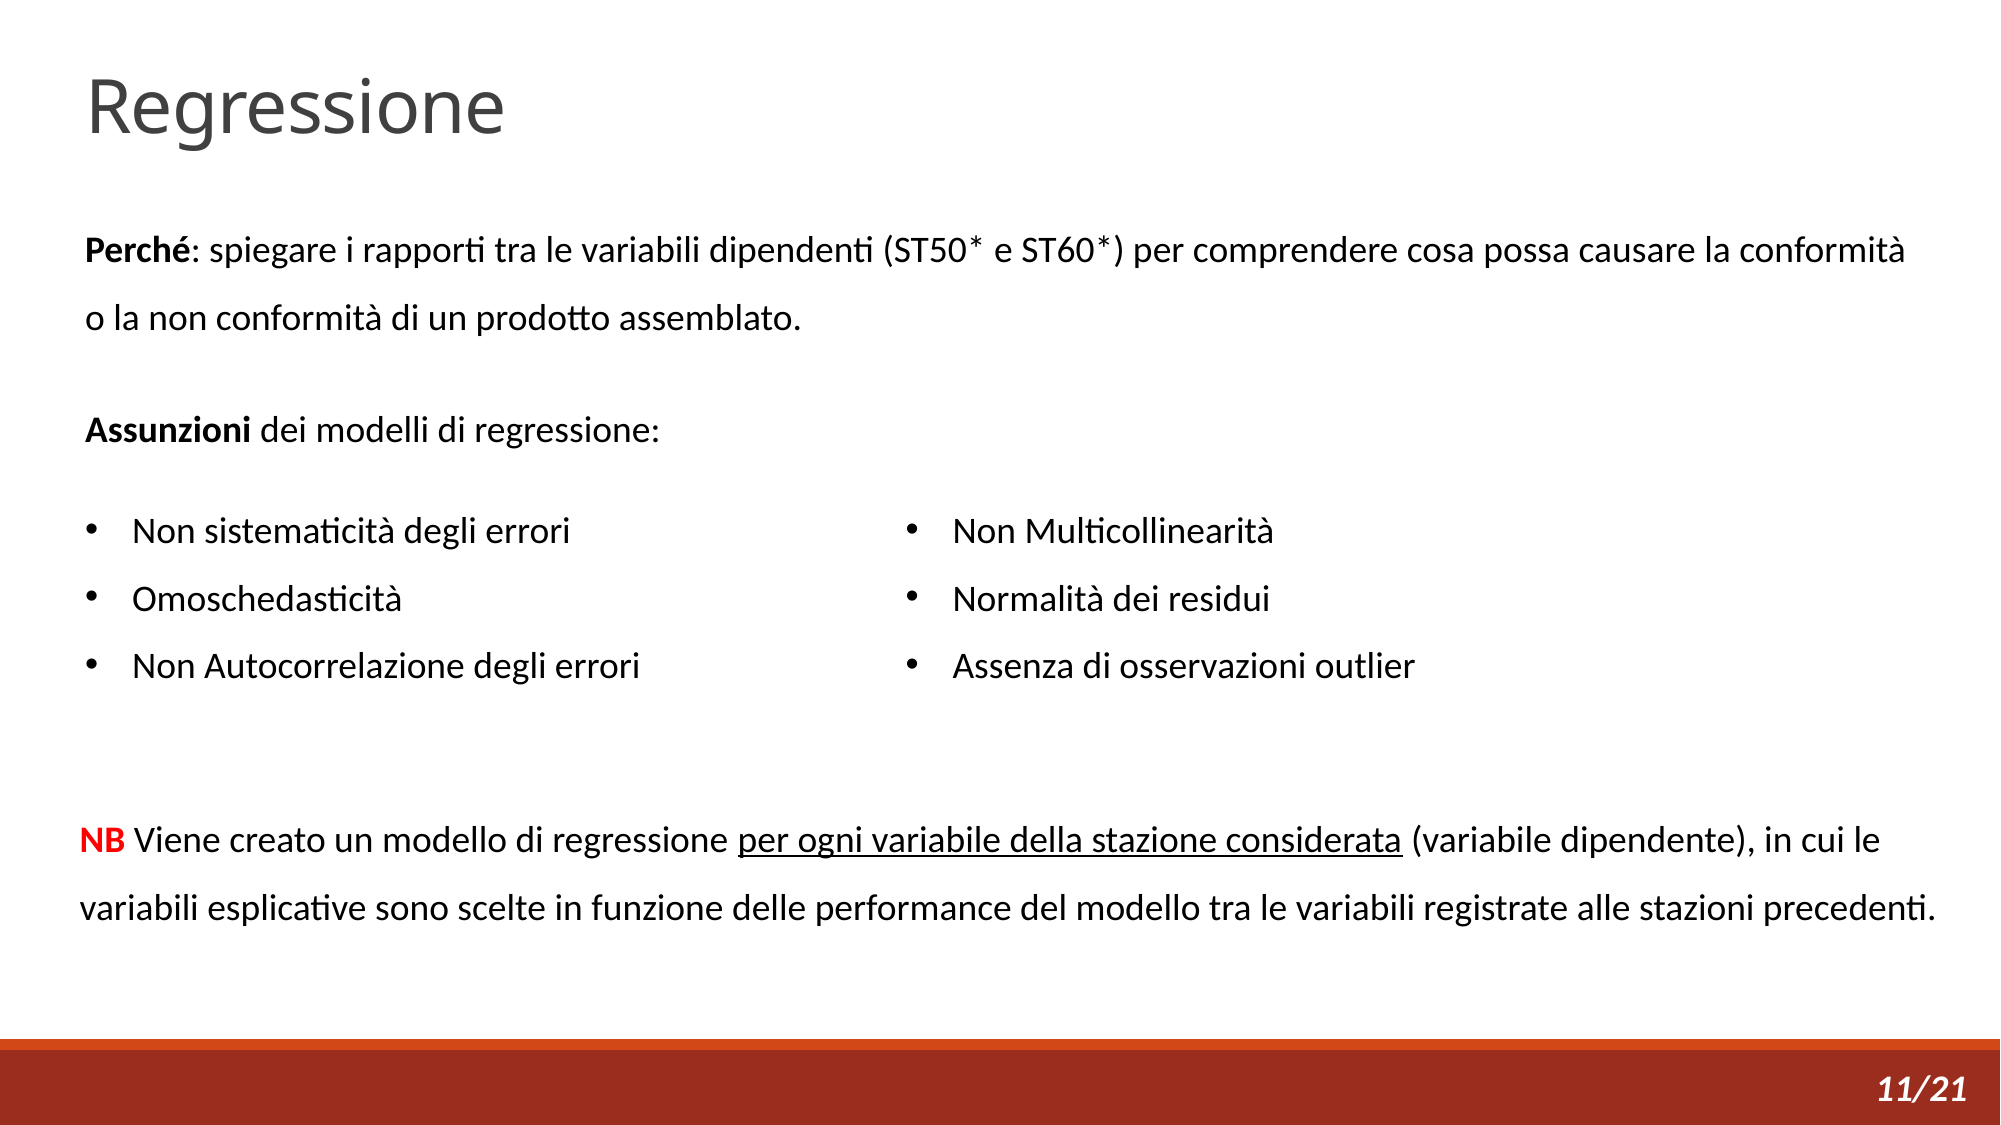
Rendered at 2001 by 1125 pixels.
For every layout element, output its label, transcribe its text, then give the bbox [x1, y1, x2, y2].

text_box 11/21 [1860, 1056, 1983, 1116]
text_box NB Viene creato un modello di regressione per ogni variabile della stazione considerata (variabile dipendente), in cui le variabili esplicative sono scelte in funzione delle performance del modello tra le variabili registrate alle stazioni precedenti. [64, 785, 1959, 935]
title Regressione [70, 41, 1721, 157]
text_box Non sistematicità degli errori Omoschedasticità Non Autocorrelazione degli errori Non Multicollinearità Normalità dei residui Assenza di osservazioni outlier [70, 476, 1741, 740]
text_box Perché: spiegare i rapporti tra le variabili dipendenti (ST50* e ST60*) per comprendere cosa possa causare la conformità o la non conformità di un prodotto assemblato. Assunzioni dei modelli di regressione: [70, 195, 1933, 458]
